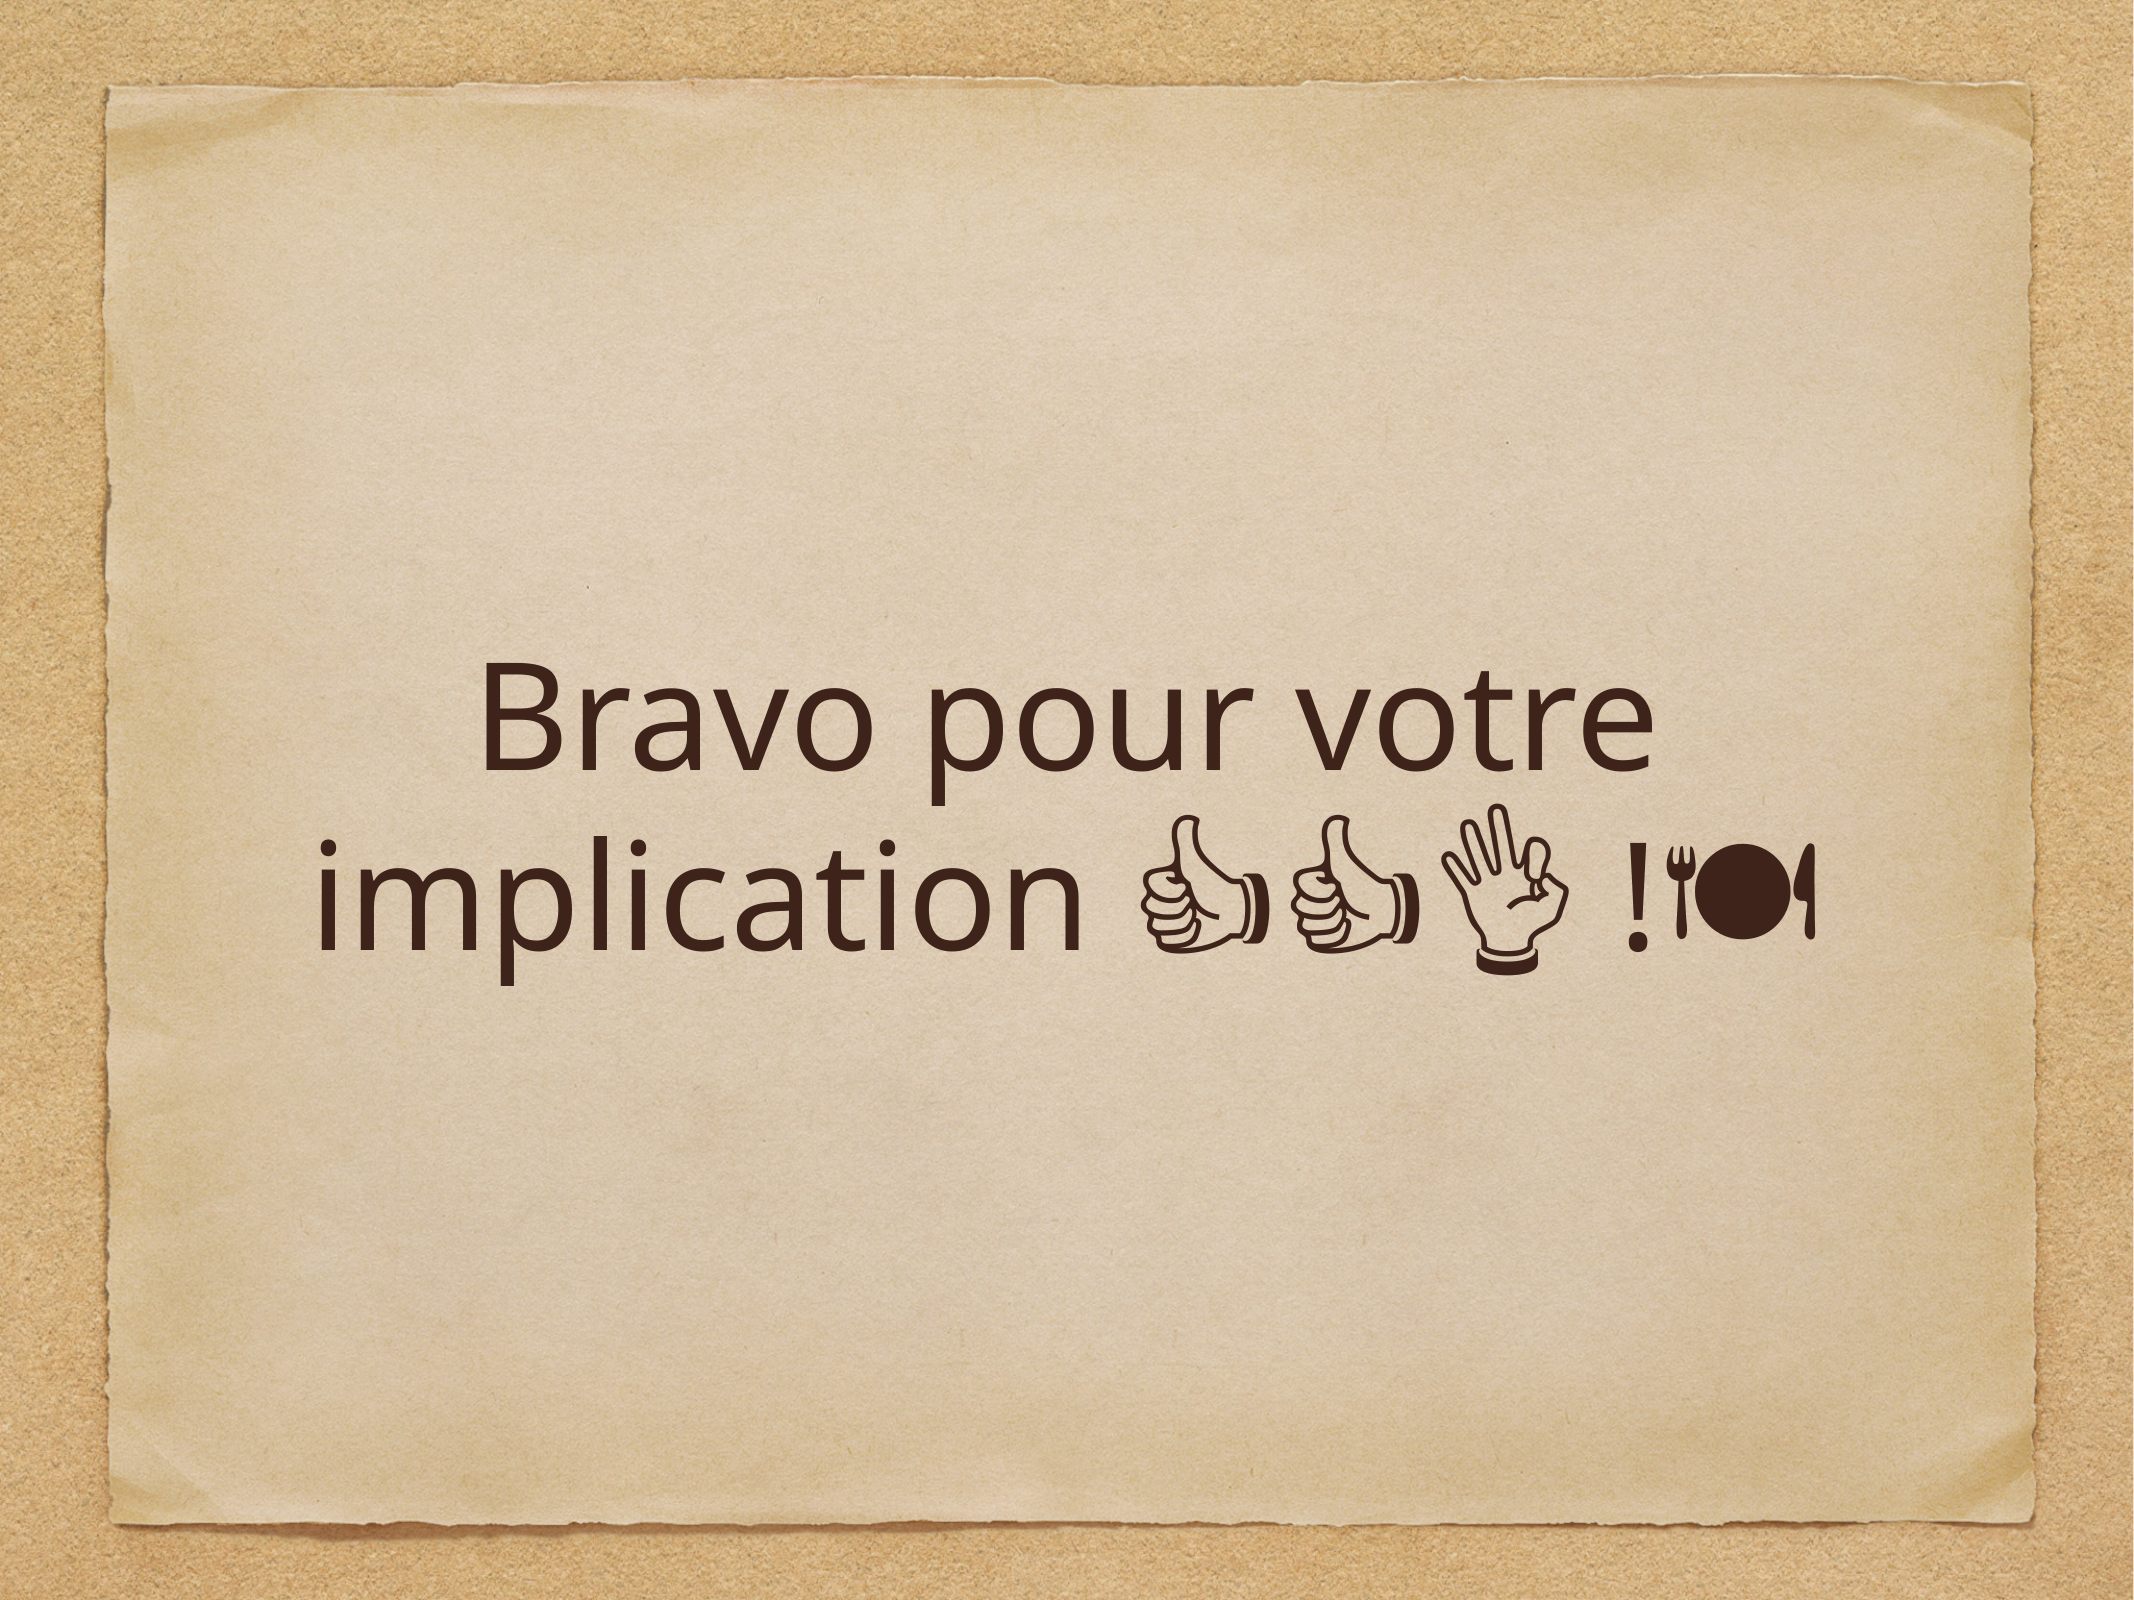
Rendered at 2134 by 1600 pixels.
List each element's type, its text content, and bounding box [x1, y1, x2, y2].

title Bravo pour votre implication 👍👍👌 !🍽 [207, 539, 1926, 1061]
picture [0, 0, 2134, 1600]
